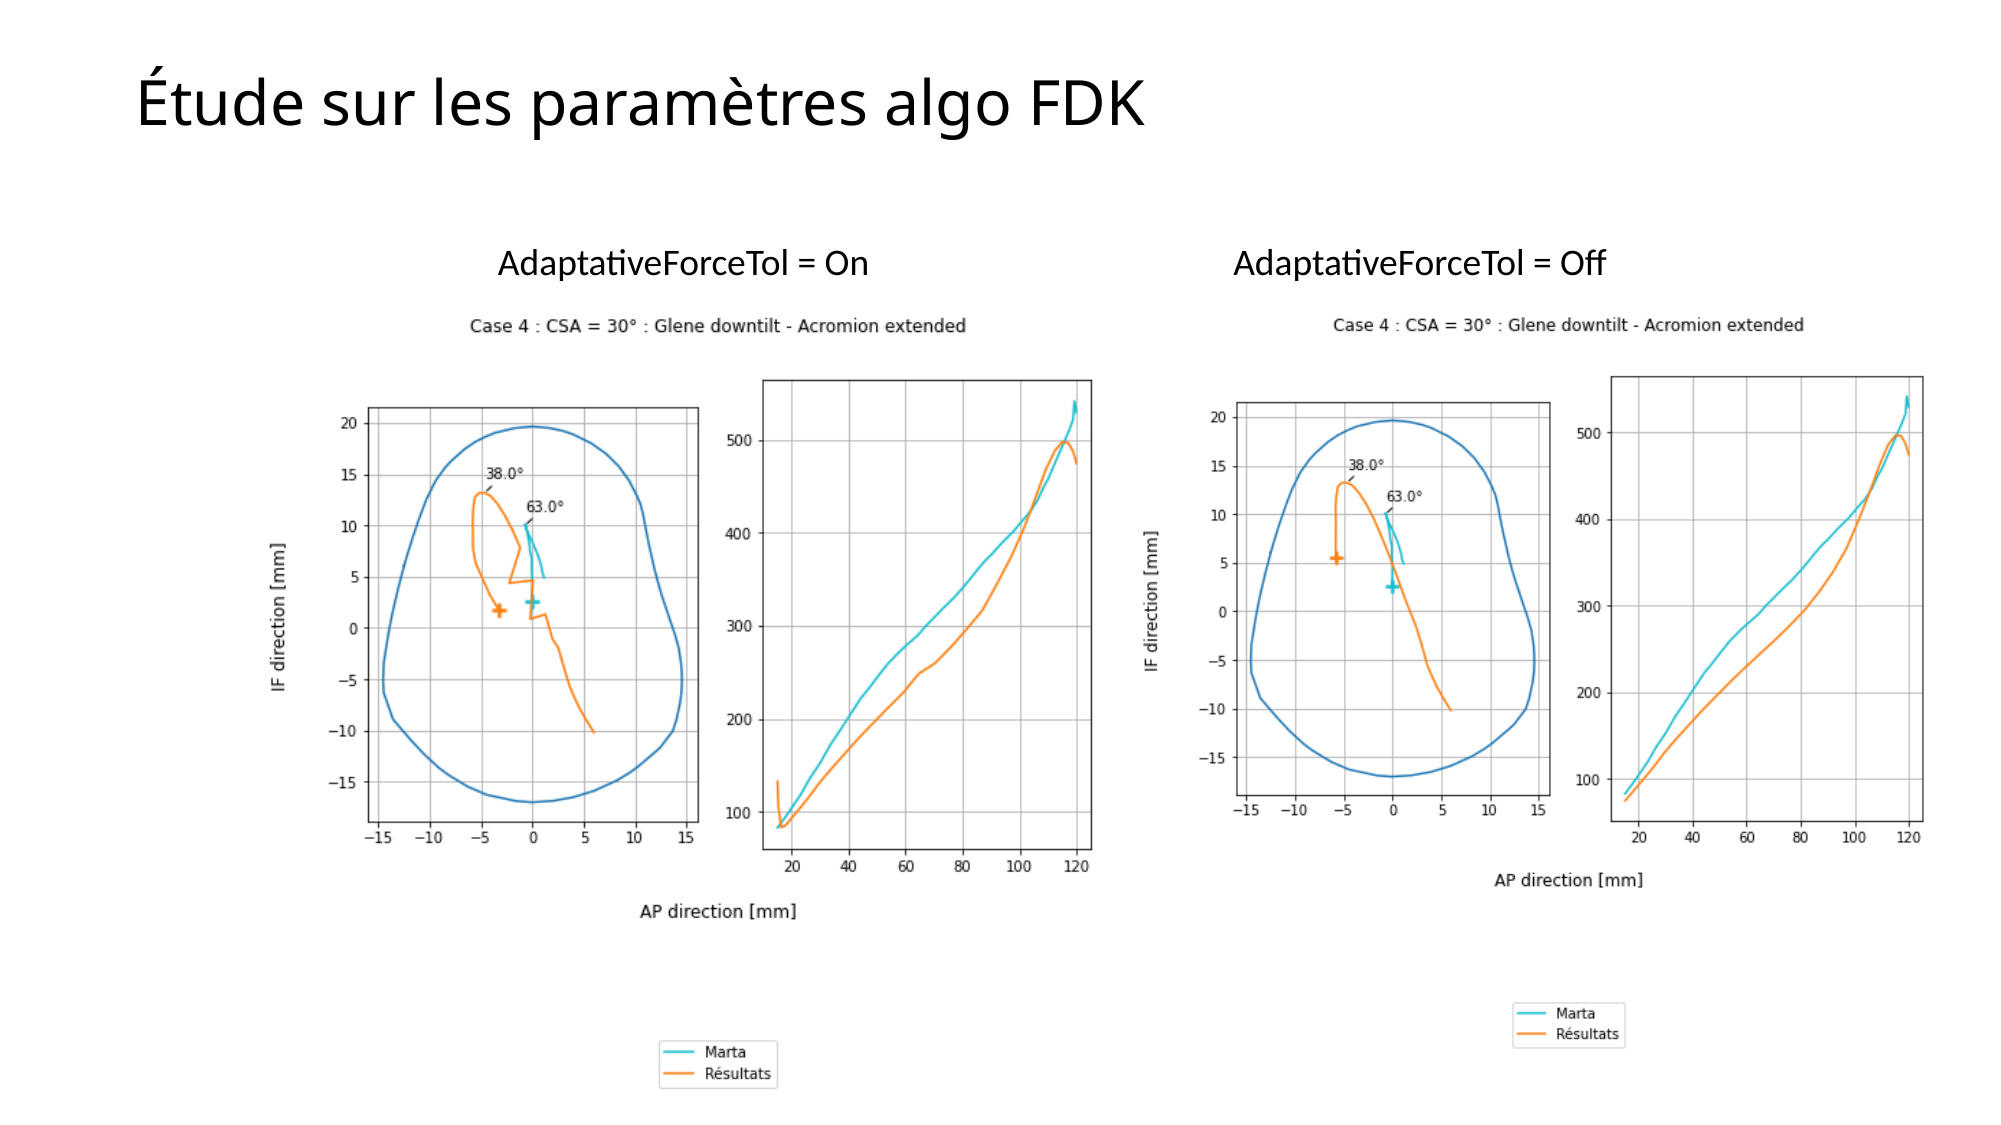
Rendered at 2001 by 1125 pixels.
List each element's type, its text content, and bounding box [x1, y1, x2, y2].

picture [1134, 308, 1932, 1057]
title Étude sur les paramètres algo FDK [120, 0, 1846, 214]
text_box AdaptativeForceTol = Off [1218, 230, 2000, 291]
text_box AdaptativeForceTol = On [483, 230, 1218, 291]
picture [260, 308, 1101, 1098]
